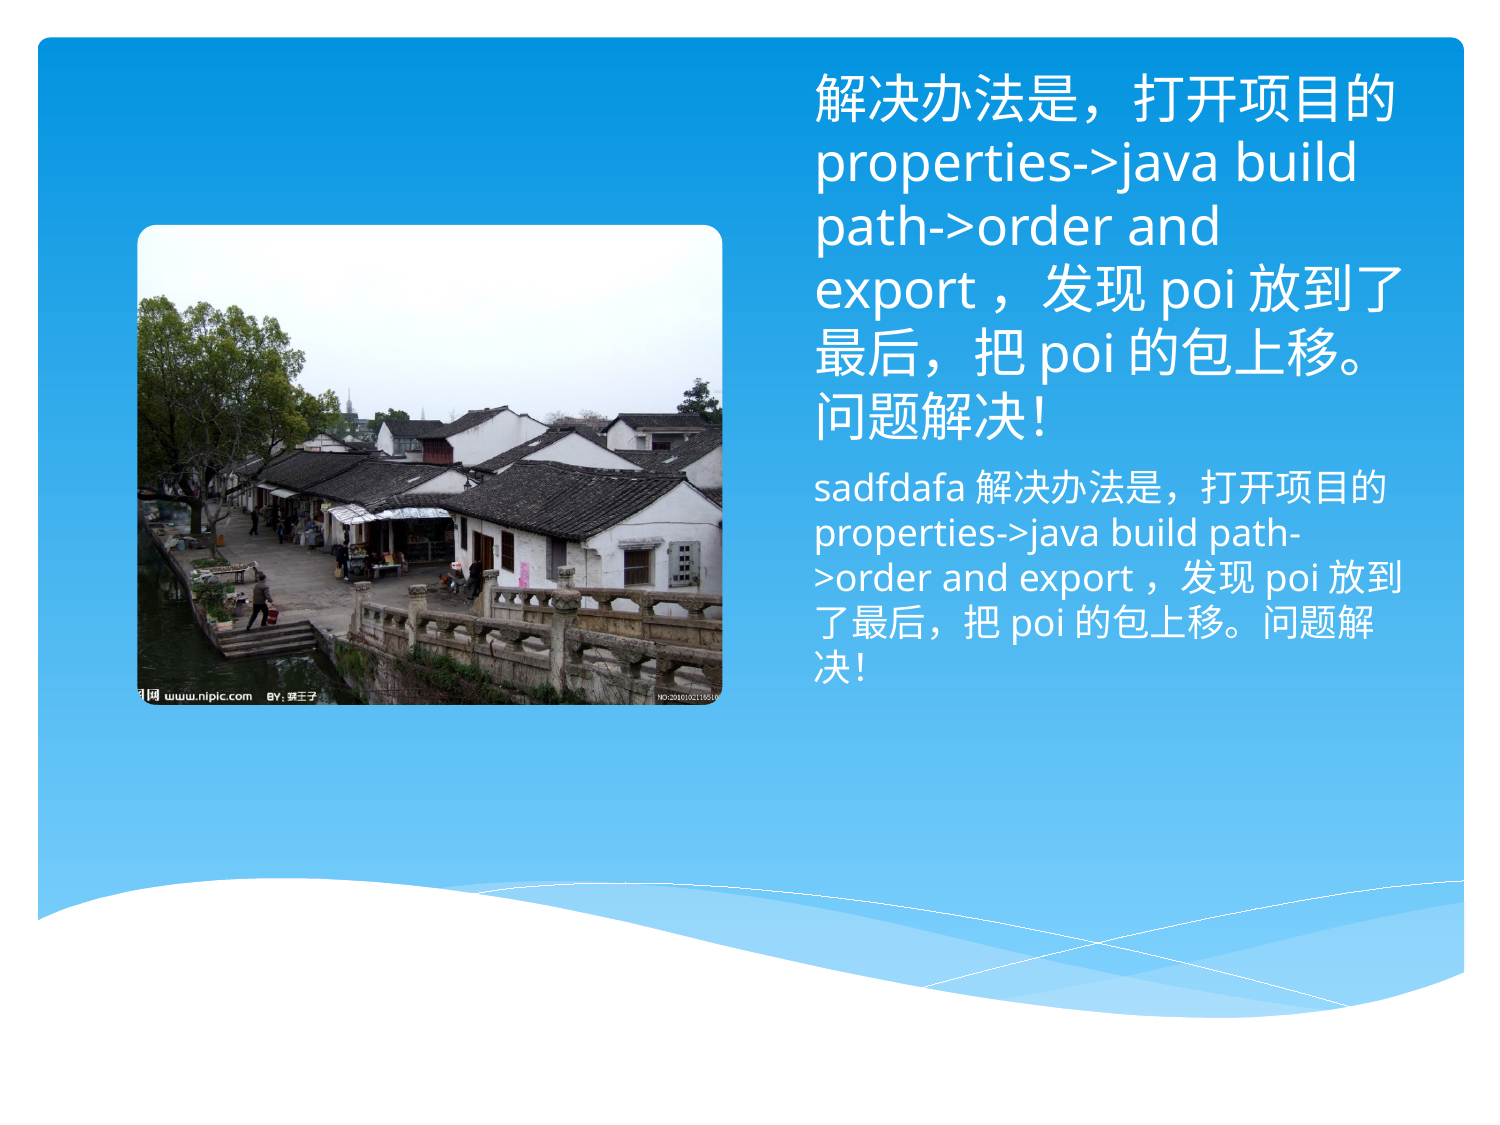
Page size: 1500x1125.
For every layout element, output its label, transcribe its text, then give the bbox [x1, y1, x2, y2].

picture [137, 224, 723, 706]
list sadfdafa解决办法是，打开项目的properties->java build path->order and export，发现poi放到了最后，把poi的包上移。问题解决！ [798, 456, 1425, 855]
title 解决办法是，打开项目的properties->java build path->order and export，发现poi放到了最后，把poi的包上移。问题解决！ [799, 55, 1425, 455]
